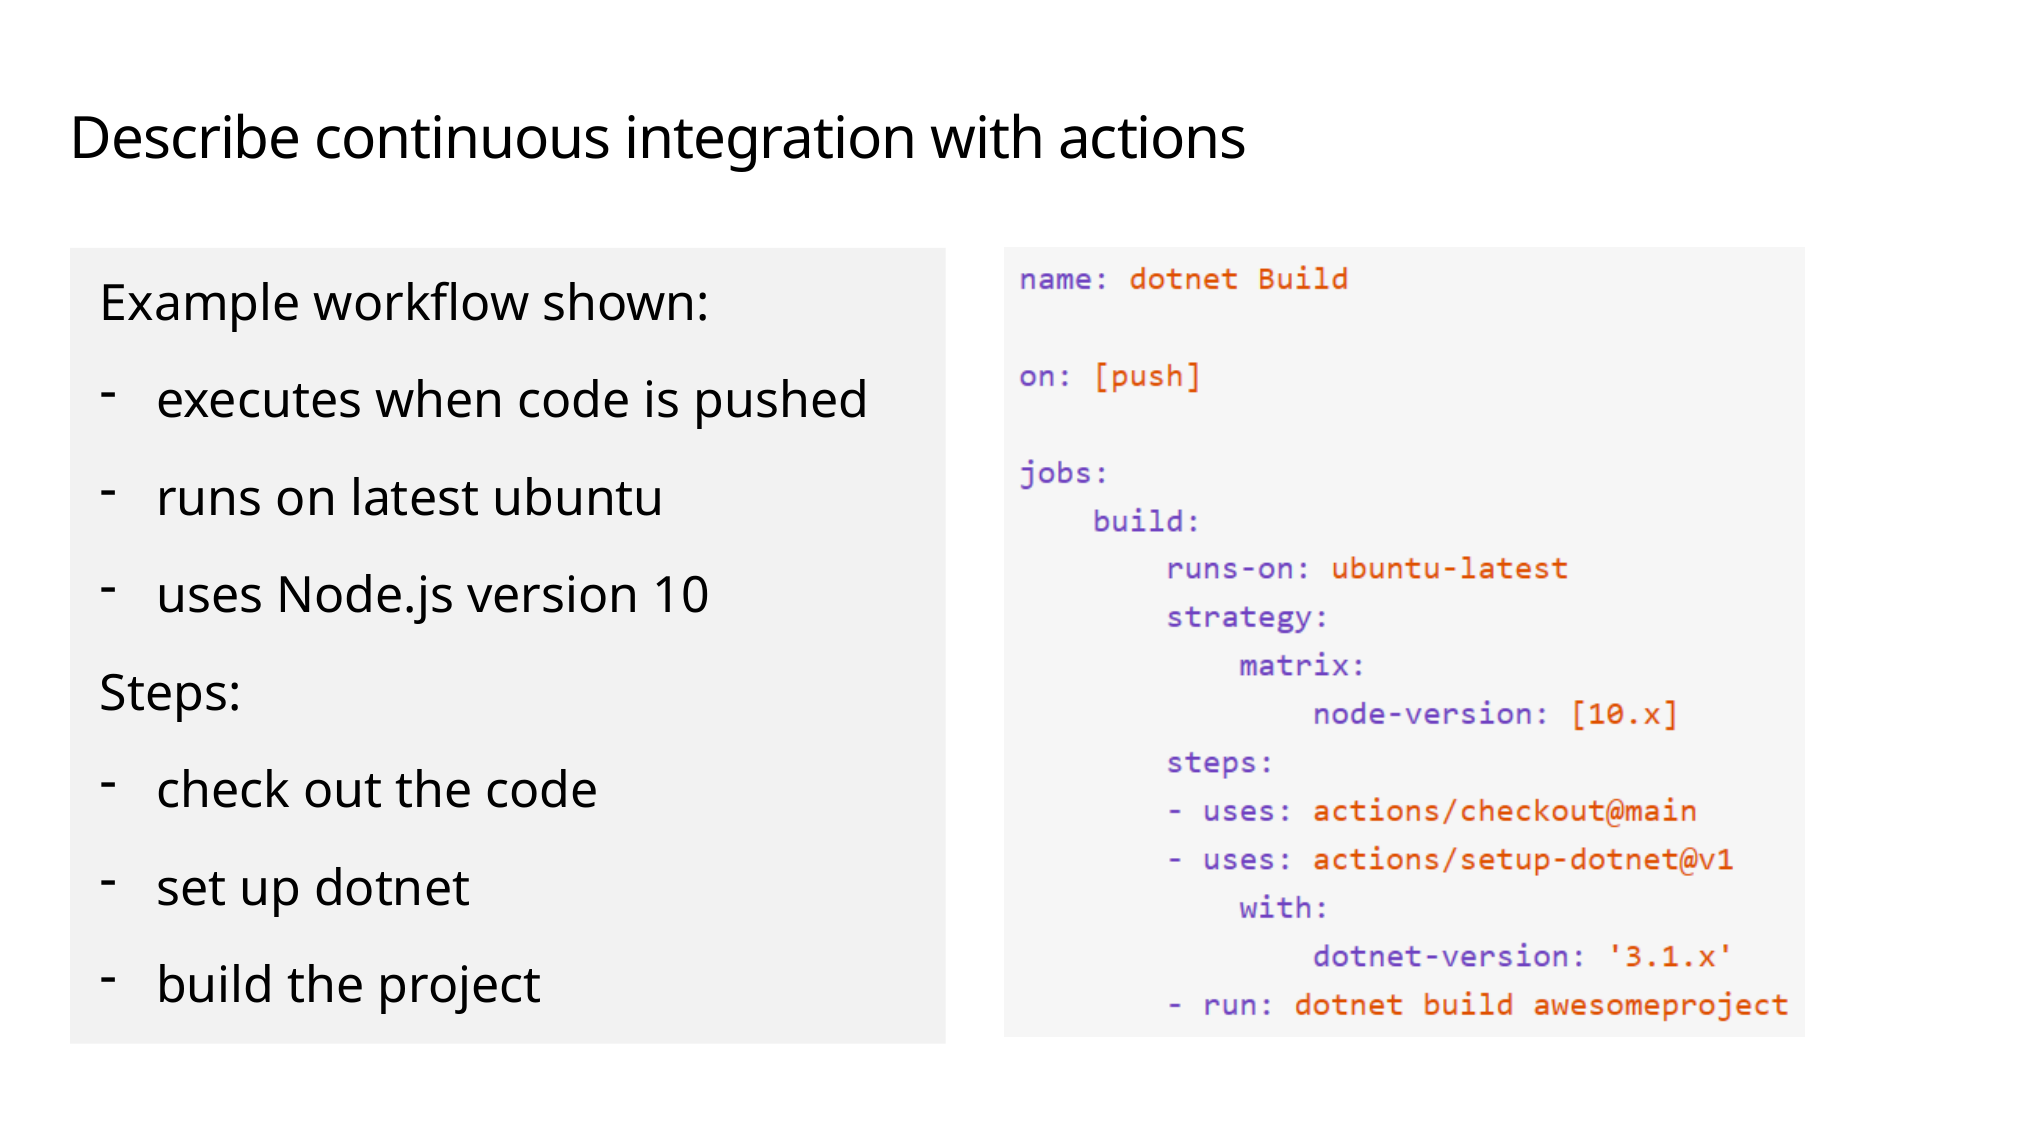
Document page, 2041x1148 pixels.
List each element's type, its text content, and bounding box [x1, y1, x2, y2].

title Describe continuous integration with actions [70, 103, 1969, 172]
picture [1004, 247, 1805, 1037]
text_box Example workflow shown: executes when code is pushed runs on latest ubuntu uses Node.js version 10 Steps: check out the code set up dotnet build the project [70, 247, 946, 1044]
